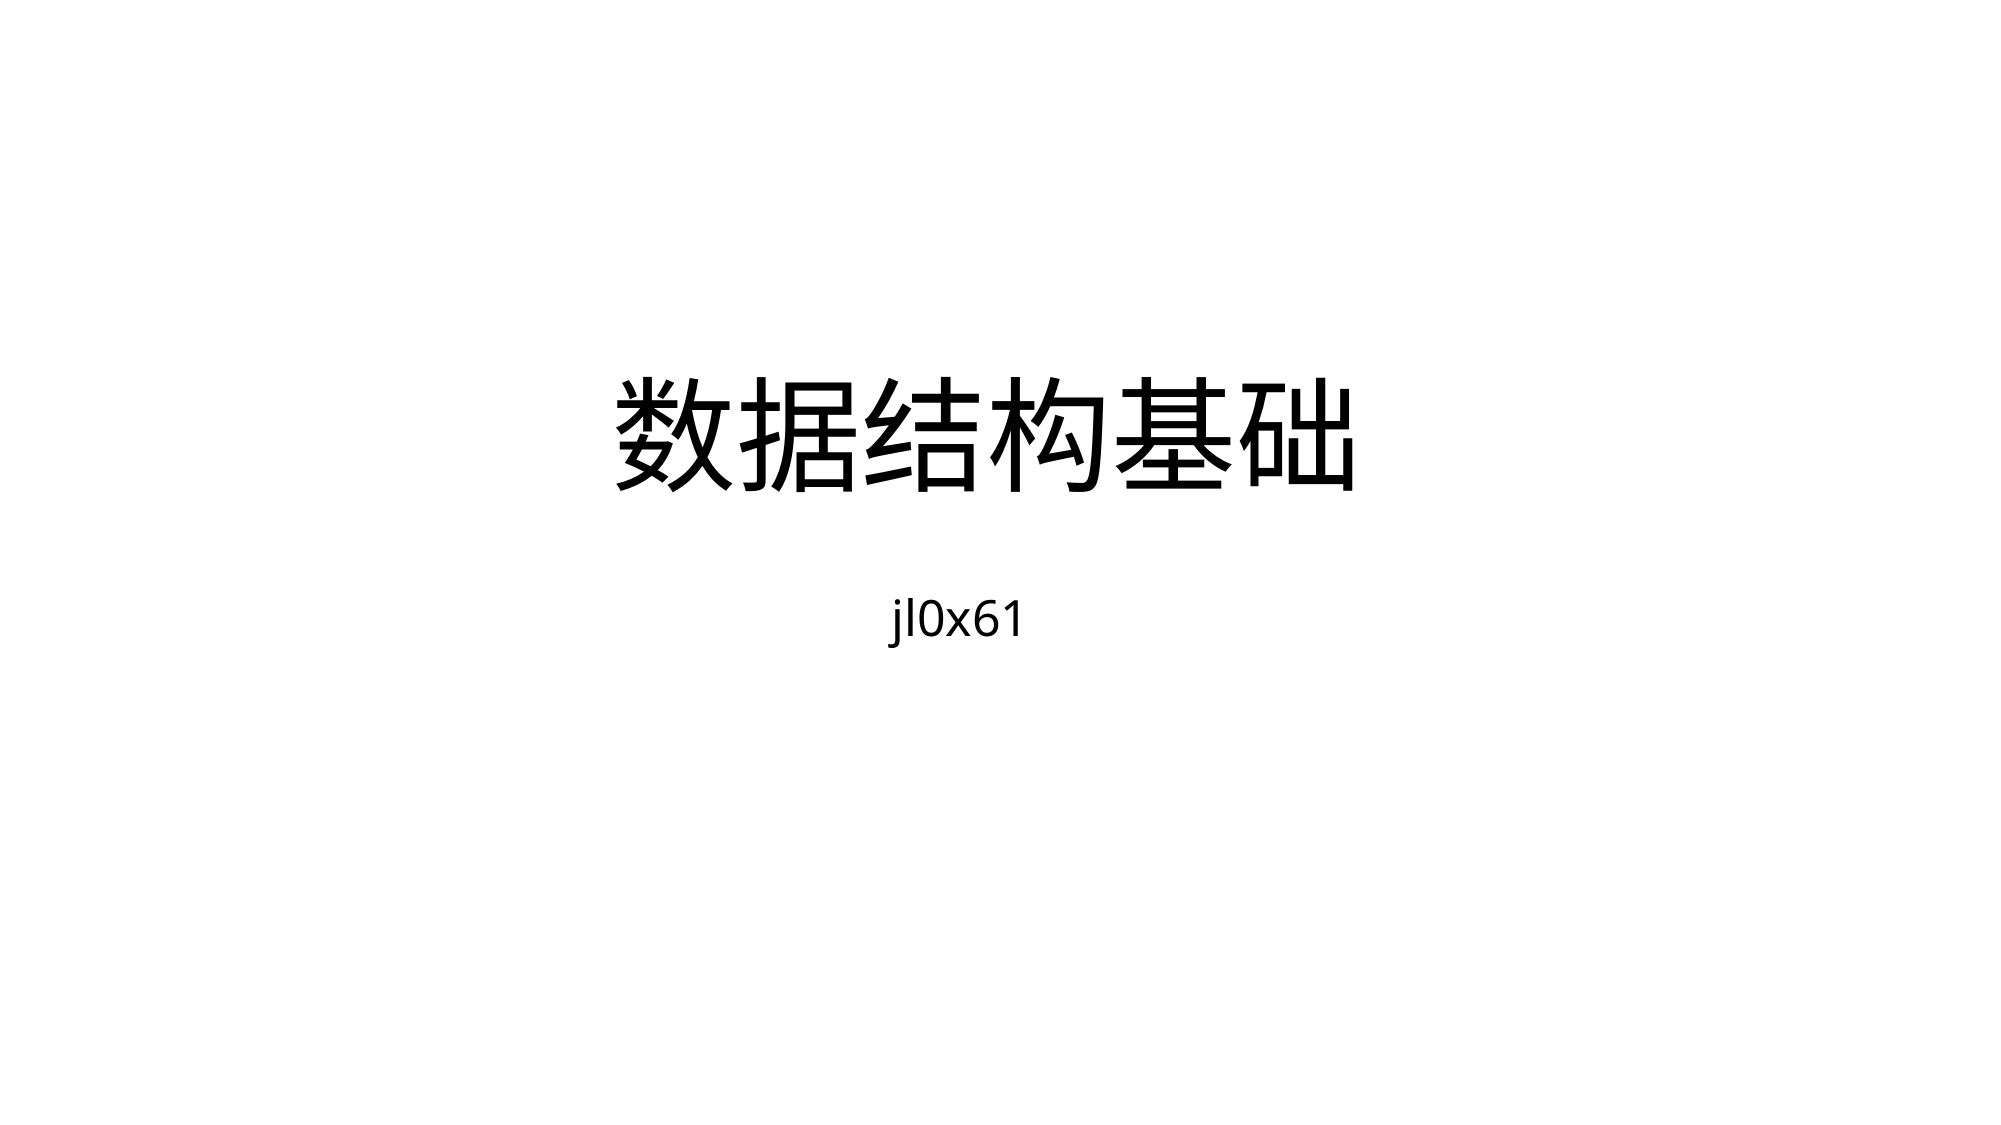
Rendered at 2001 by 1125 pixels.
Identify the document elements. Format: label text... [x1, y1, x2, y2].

subtitle jl0x61 [210, 585, 1711, 857]
title 数据结构基础 [236, 125, 1737, 518]
